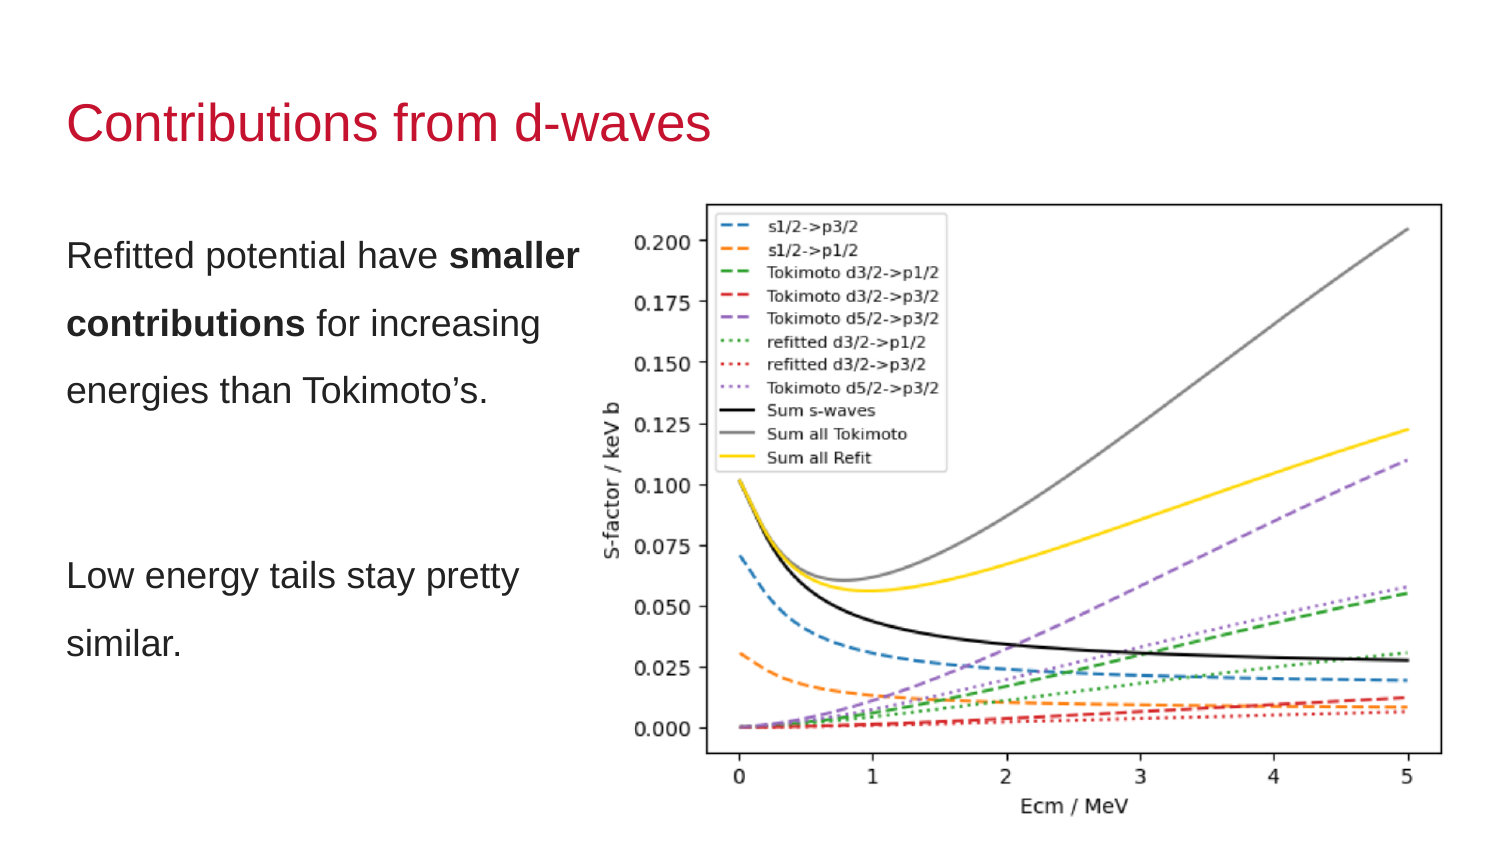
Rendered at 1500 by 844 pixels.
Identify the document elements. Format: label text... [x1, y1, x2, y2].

picture [594, 193, 1450, 821]
title Contributions from d-waves [51, 72, 1449, 167]
list Refitted potential have smaller contributions for increasing energies than Tokimoto’s. Low energy tails stay pretty similar. [51, 193, 592, 751]
